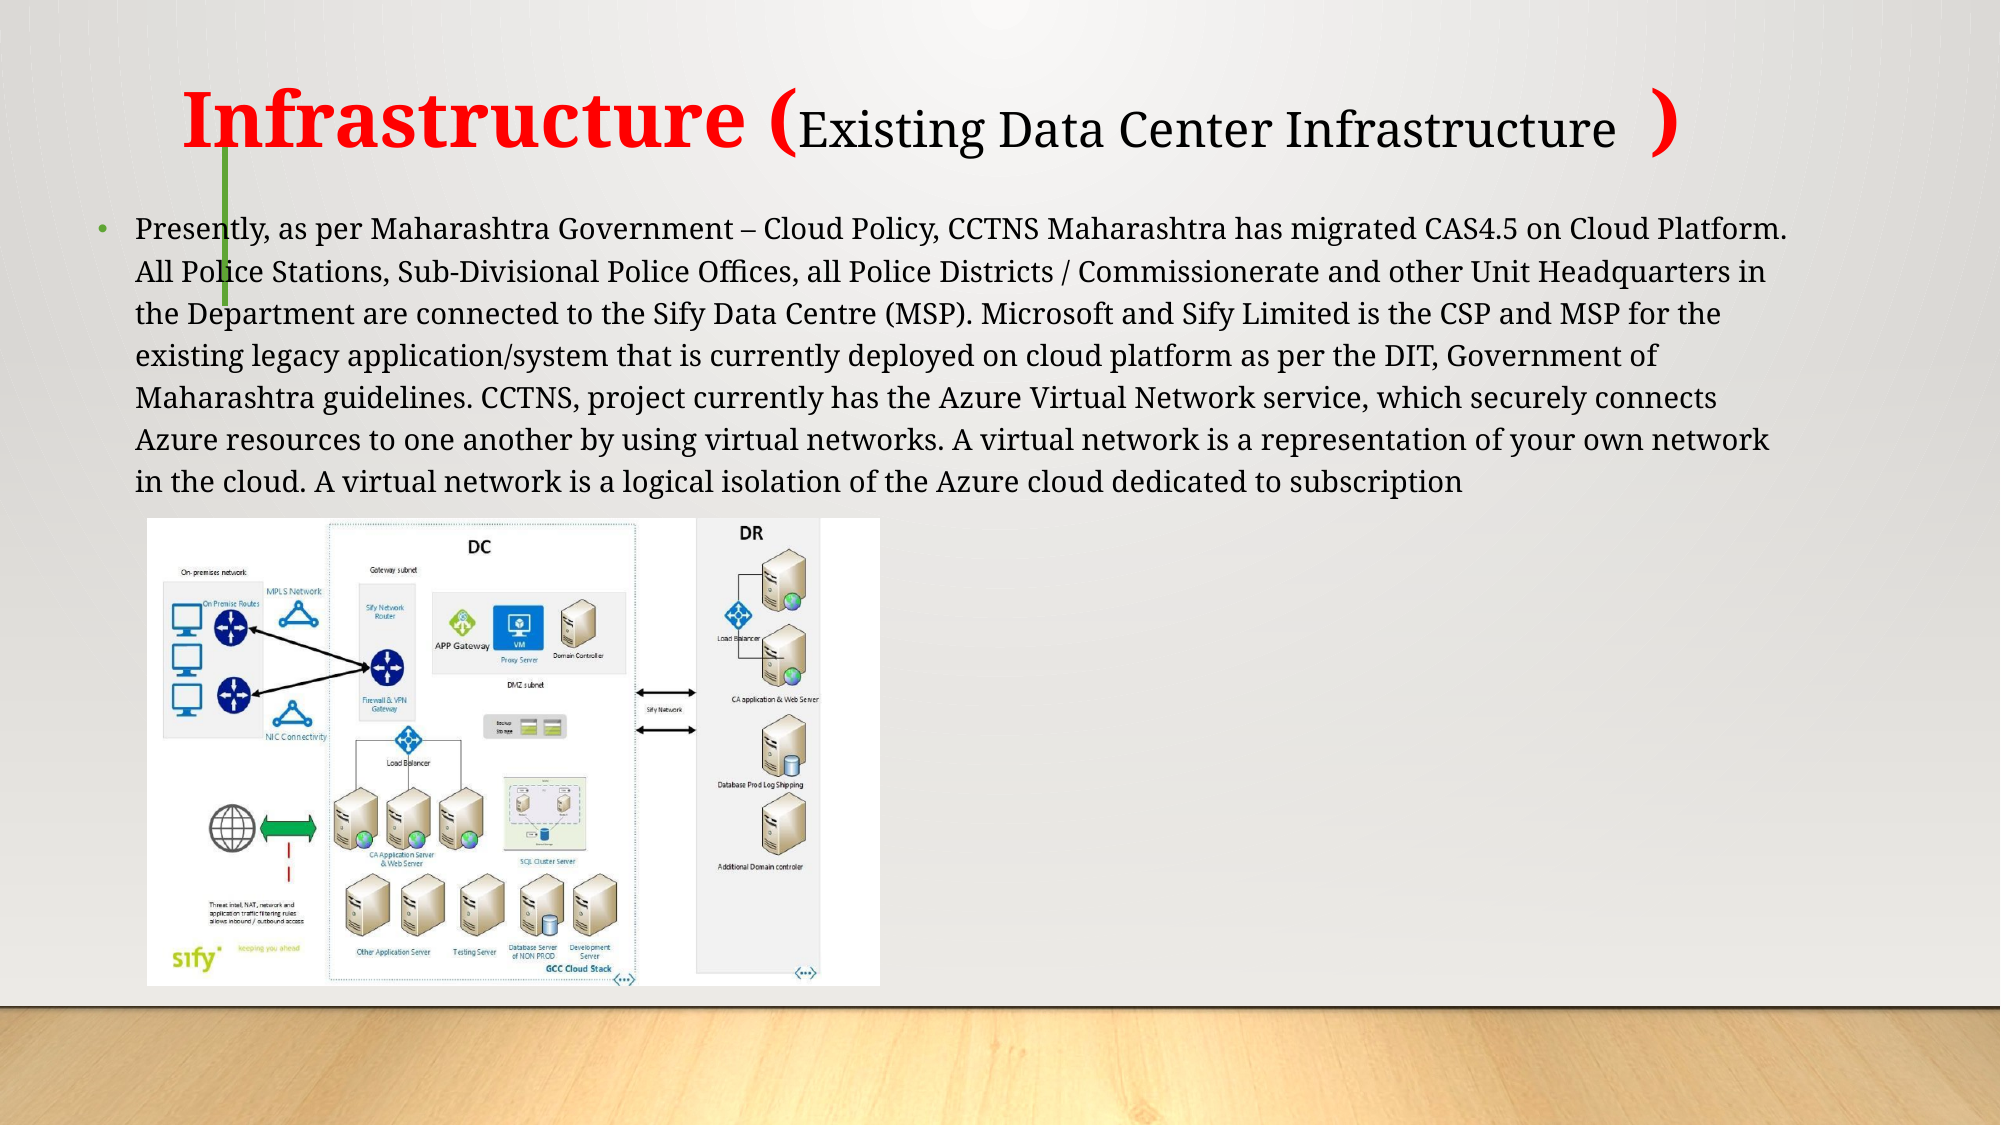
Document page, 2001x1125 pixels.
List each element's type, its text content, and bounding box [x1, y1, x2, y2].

list Presently, as per Maharashtra Government – Cloud Policy, CCTNS Maharashtra has migrated CAS4.5 on Cloud Platform. All Police Stations, Sub-Divisional Police Offices, all Police Districts / Commissionerate and other Unit Headquarters in the Department are connected to the Sify Data Centre (MSP). Microsoft and Sify Limited is the CSP and MSP for the existing legacy application/system that is currently deployed on cloud platform as per the DIT, Government of Maharashtra guidelines. CCTNS, project currently has the Azure Virtual Network service, which securely connects Azure resources to one another by using virtual networks. A virtual network is a representation of your own network in the cloud. A virtual network is a logical isolation of the Azure cloud dedicated to subscription [82, 196, 1814, 897]
picture [0, 1006, 2000, 1125]
picture [147, 517, 880, 987]
title Infrastructure (Existing Data Center Infrastructure ) [167, 0, 1729, 173]
